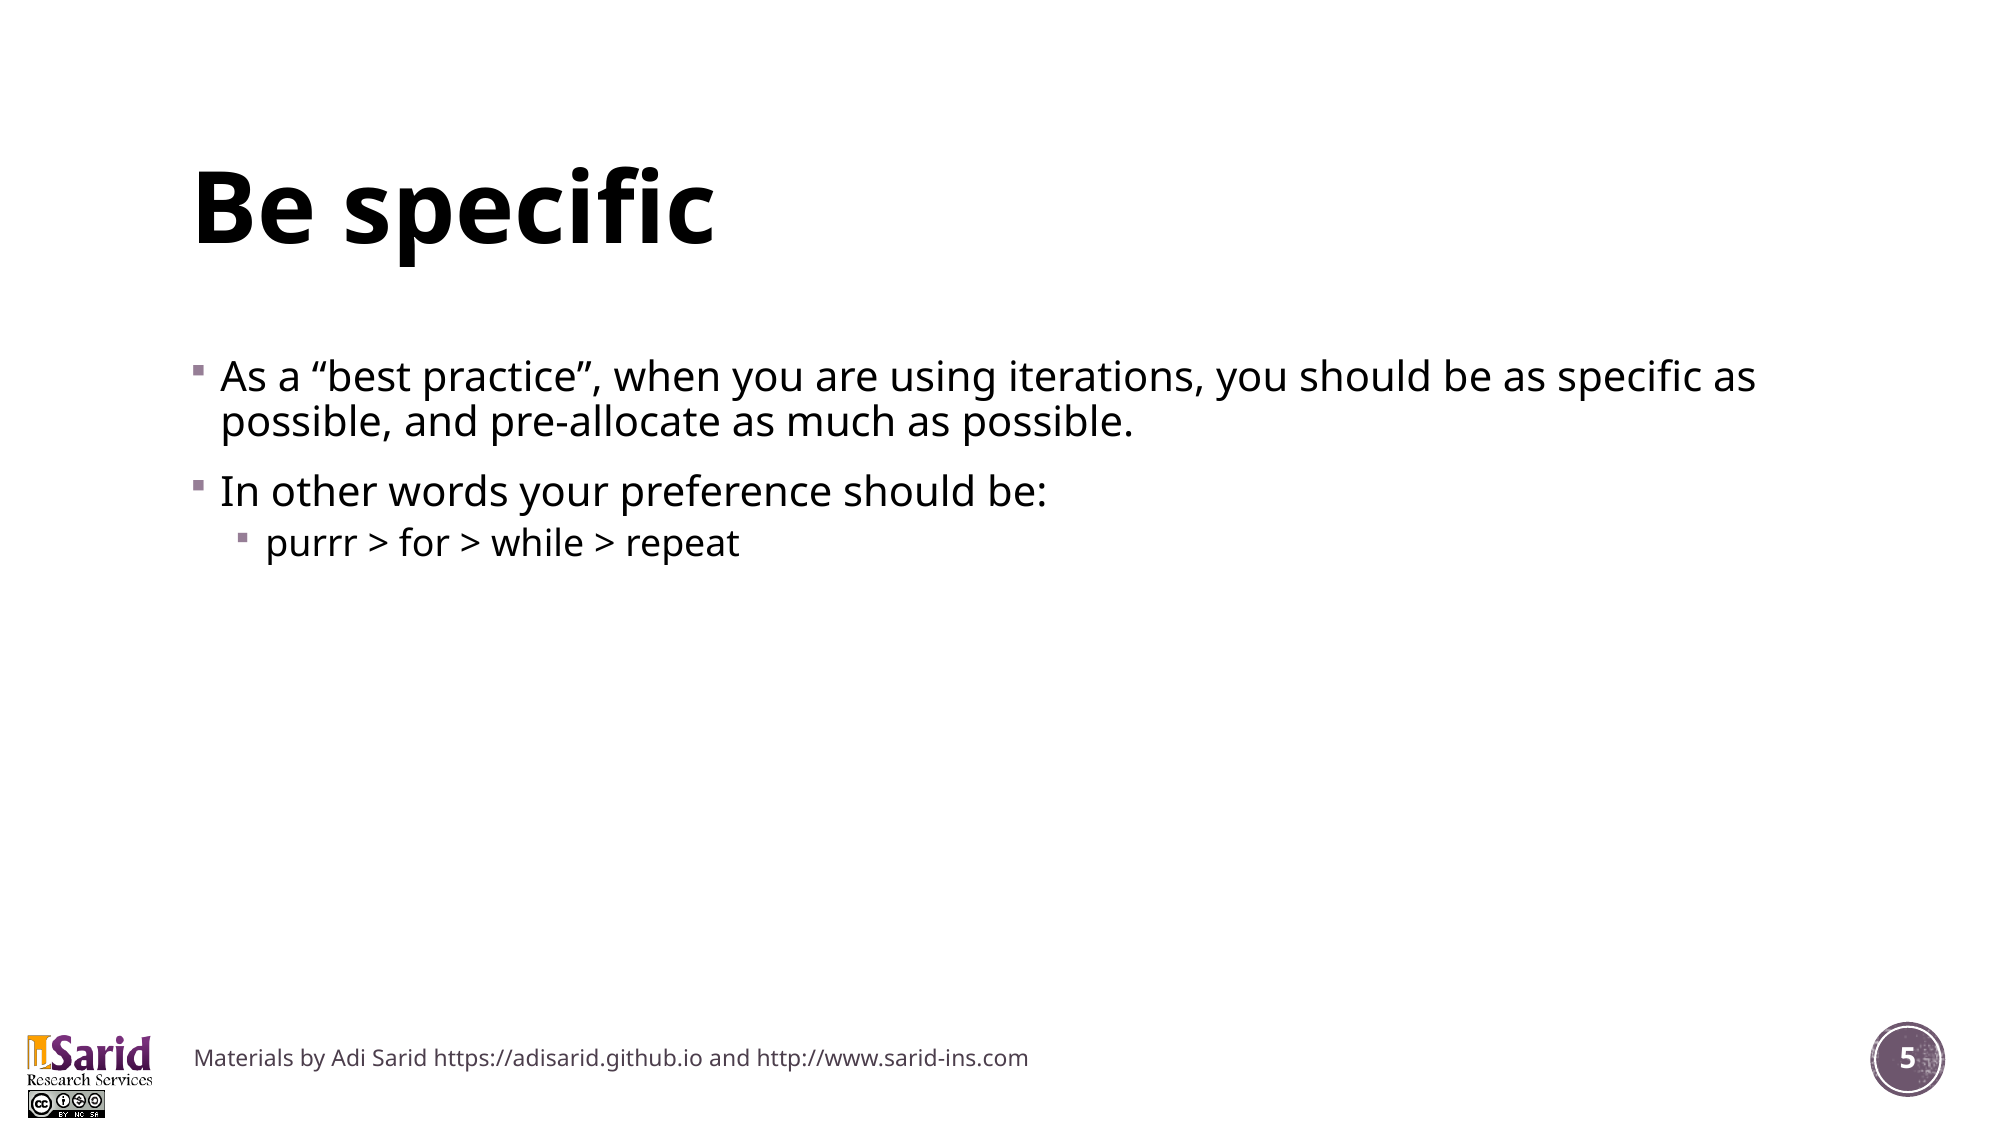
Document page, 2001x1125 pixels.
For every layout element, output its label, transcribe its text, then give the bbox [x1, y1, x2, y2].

list As a “best practice”, when you are using iterations, you should be as specific as possible, and pre-allocate as much as possible. In other words your preference should be: purrr > for > while > repeat [175, 348, 1826, 1013]
picture [27, 1035, 152, 1086]
picture [28, 1090, 105, 1118]
title Be specific [175, 79, 1826, 344]
footer Materials by Adi Sarid https://adisarid.github.io and http://www.sarid-ins.com [178, 1028, 1217, 1089]
slide_number 5 [1855, 1028, 1961, 1089]
